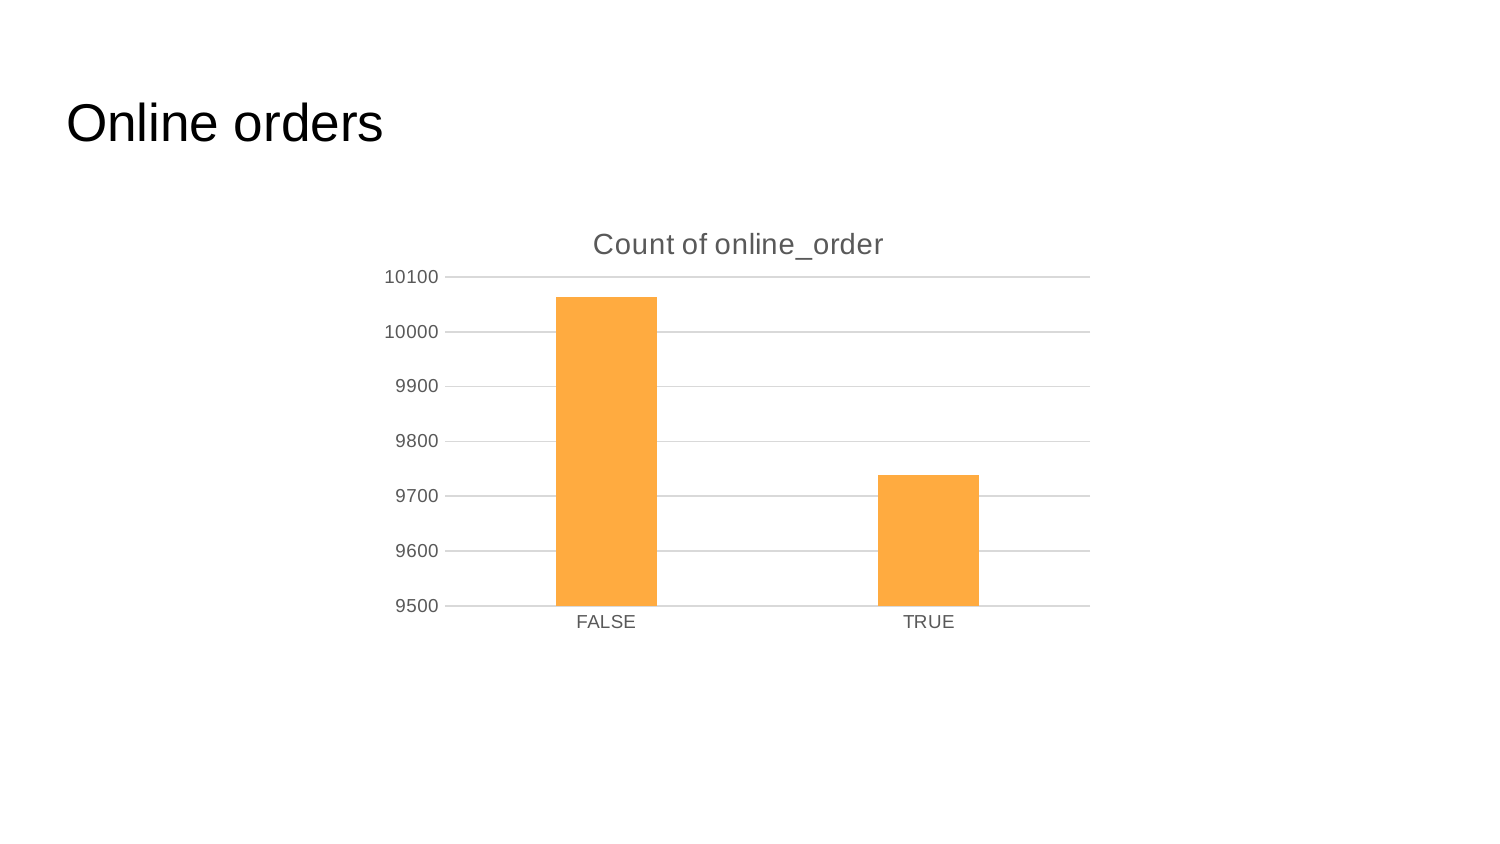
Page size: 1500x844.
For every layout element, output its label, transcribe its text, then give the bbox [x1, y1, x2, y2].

chart [362, 201, 1114, 653]
title Online orders [50, 72, 1450, 168]
